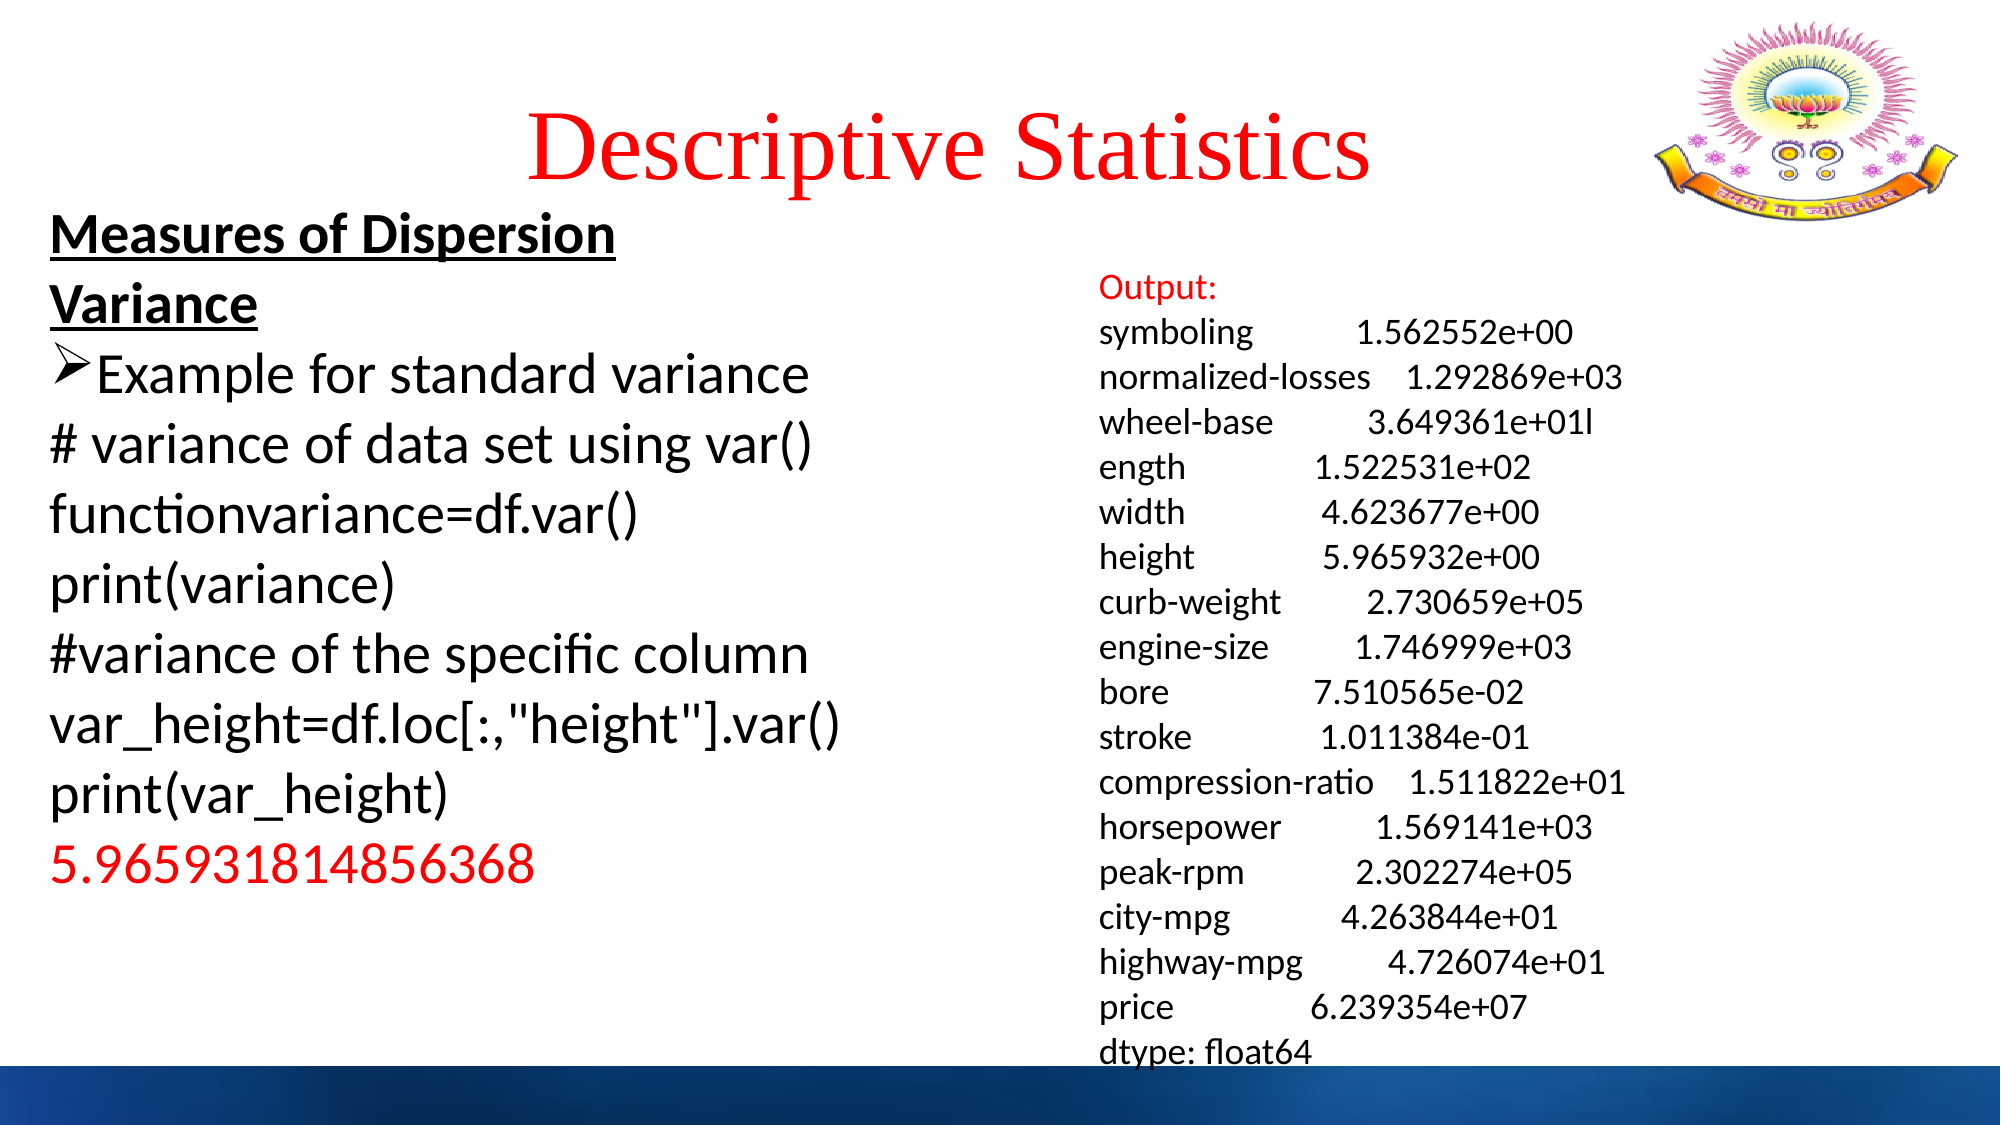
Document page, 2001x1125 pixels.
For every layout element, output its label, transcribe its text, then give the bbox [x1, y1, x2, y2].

picture [0, 1066, 2000, 1125]
text_box Measures of Dispersion Variance Example for standard variance # variance of data set using var() functionvariance=df.var() print(variance) #variance of the specific column var_height=df.loc[:,"height"].var() print(var_height) 5.965931814856368 [31, 186, 1130, 1066]
text_box Descriptive Statistics [266, 70, 1634, 209]
picture [1644, 19, 1976, 226]
text_box Output: symboling 1.562552e+00 normalized-losses 1.292869e+03 wheel-base 3.649361e+01l ength 1.522531e+02 width 4.623677e+00 height 5.965932e+00 curb-weight 2.730659e+05 engine-size 1.746999e+03 bore 7.510565e-02 stroke 1.011384e-01 compression-ratio 1.511822e+01 horsepower 1.569141e+03 peak-rpm 2.302274e+05 city-mpg 4.263844e+01 highway-mpg 4.726074e+01 price 6.239354e+07 dtype: float64 [1084, 254, 1909, 1066]
